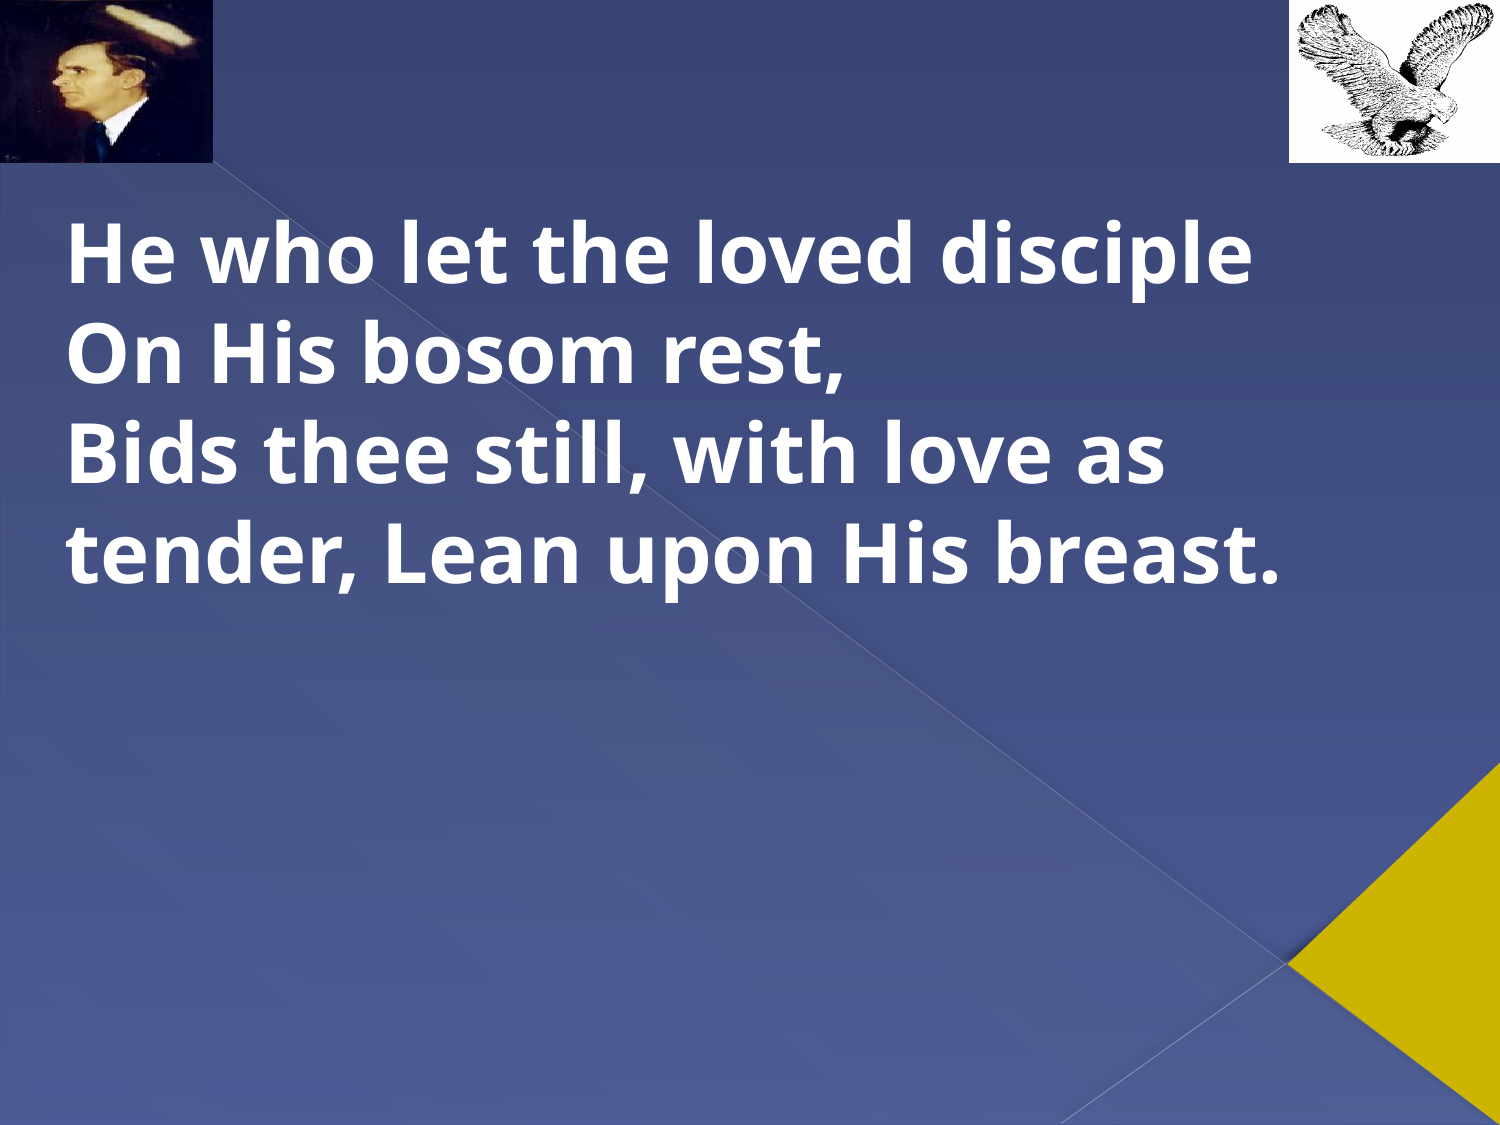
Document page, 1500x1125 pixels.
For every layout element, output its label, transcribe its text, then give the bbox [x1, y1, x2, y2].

picture [0, 0, 213, 163]
text_box [1285, 760, 1500, 1125]
text_box He who let the loved disciple On His bosom rest, Bids thee still, with love as tender, Lean upon His breast. [49, 192, 1475, 608]
picture [1288, 0, 1500, 163]
